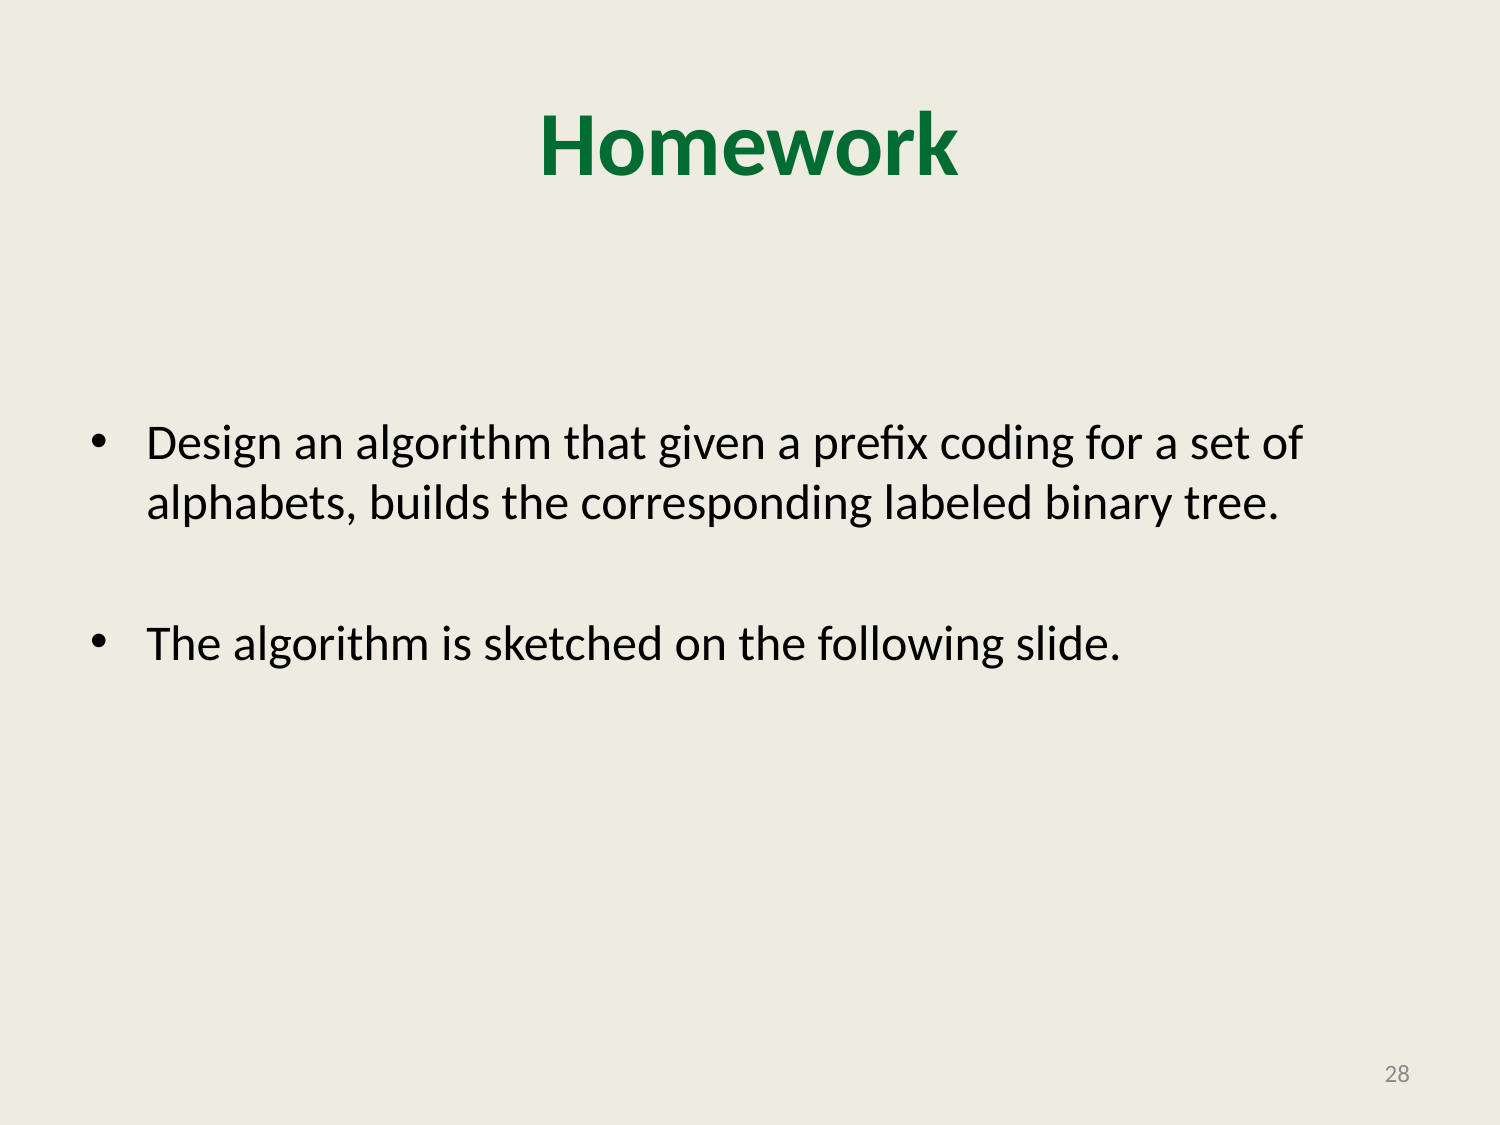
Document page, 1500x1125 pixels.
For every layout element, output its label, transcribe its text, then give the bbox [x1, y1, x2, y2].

slide_number 28 [1074, 1042, 1425, 1103]
title Homework [75, 45, 1425, 233]
list Design an algorithm that given a prefix coding for a set of alphabets, builds the corresponding labeled binary tree. The algorithm is sketched on the following slide. [75, 262, 1425, 1005]
